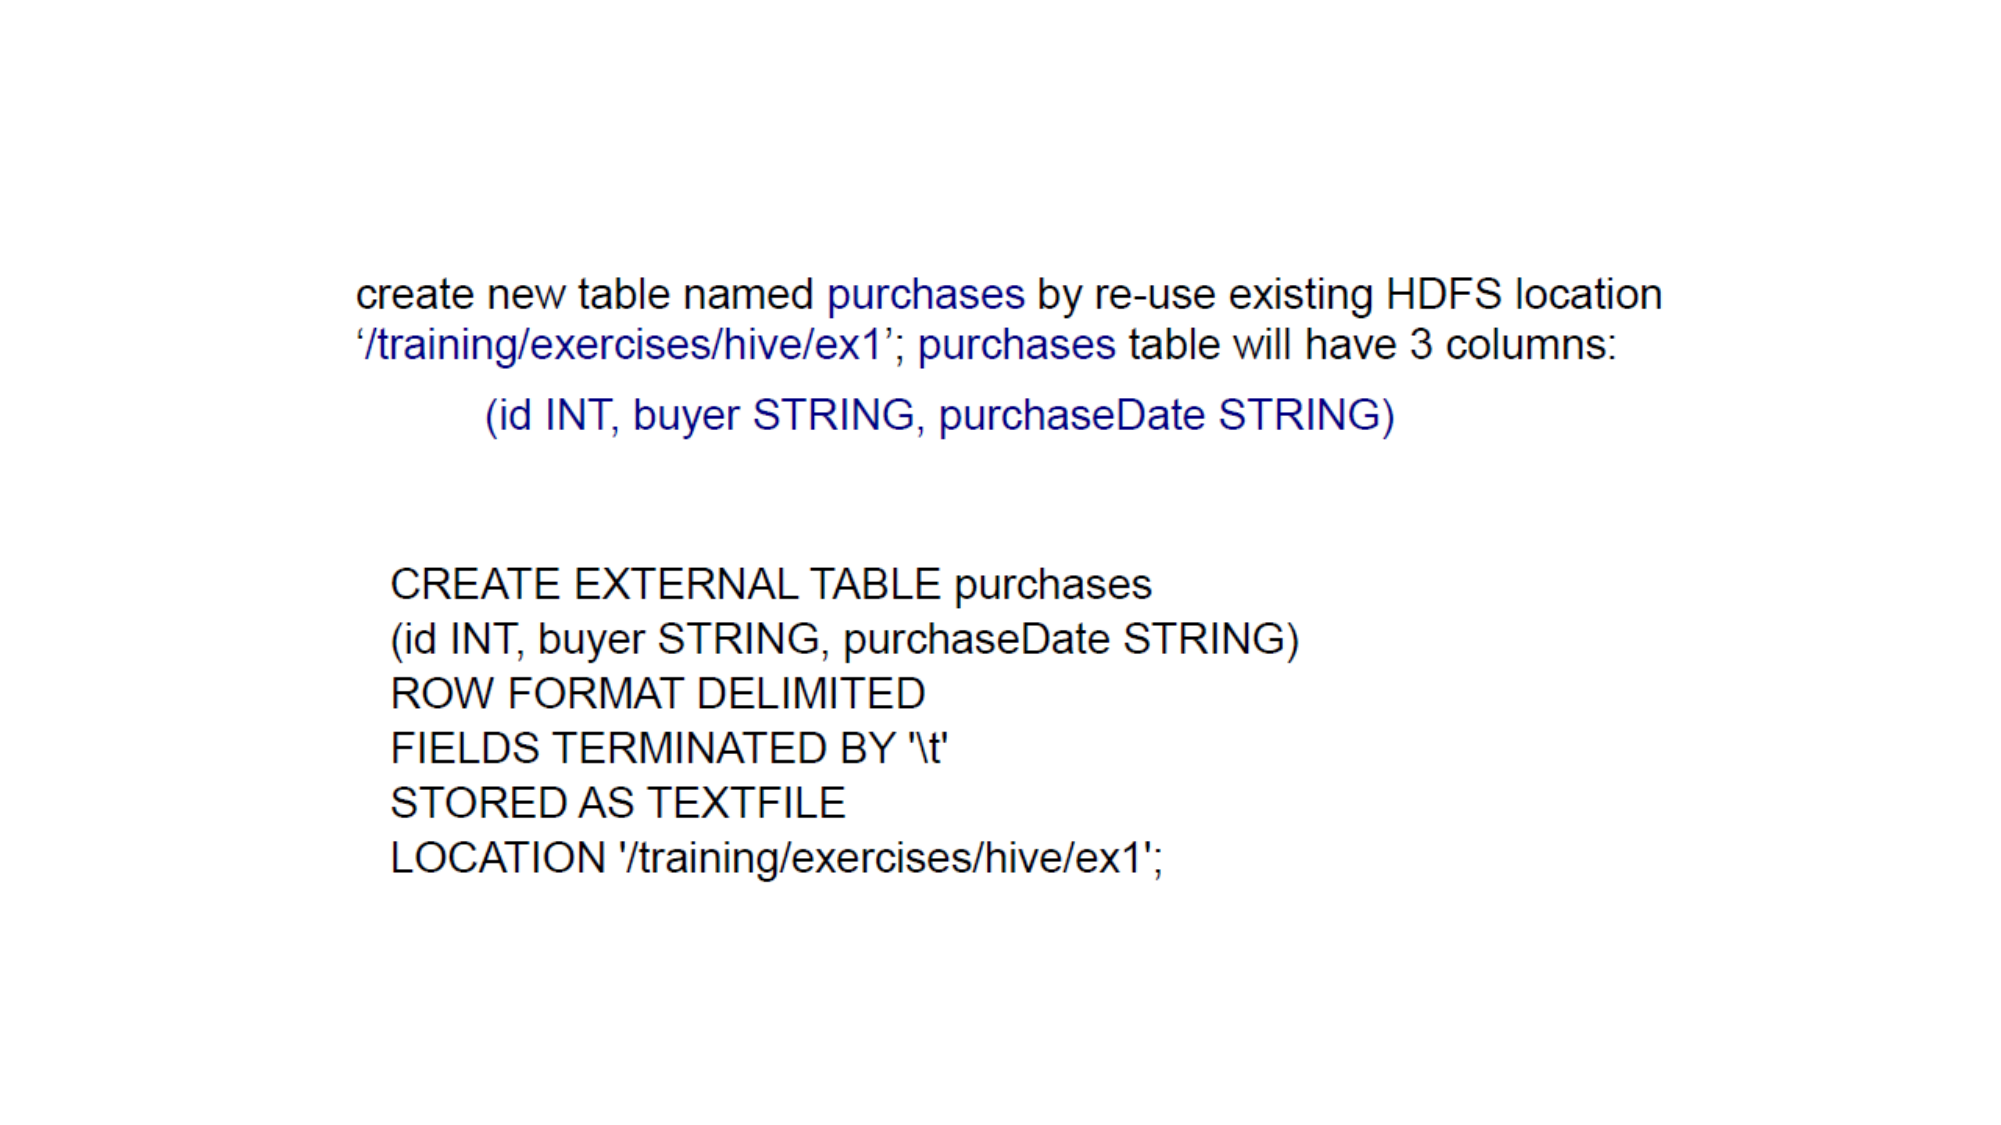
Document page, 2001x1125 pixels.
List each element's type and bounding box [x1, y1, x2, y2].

picture [374, 531, 1348, 916]
picture [339, 261, 1686, 453]
